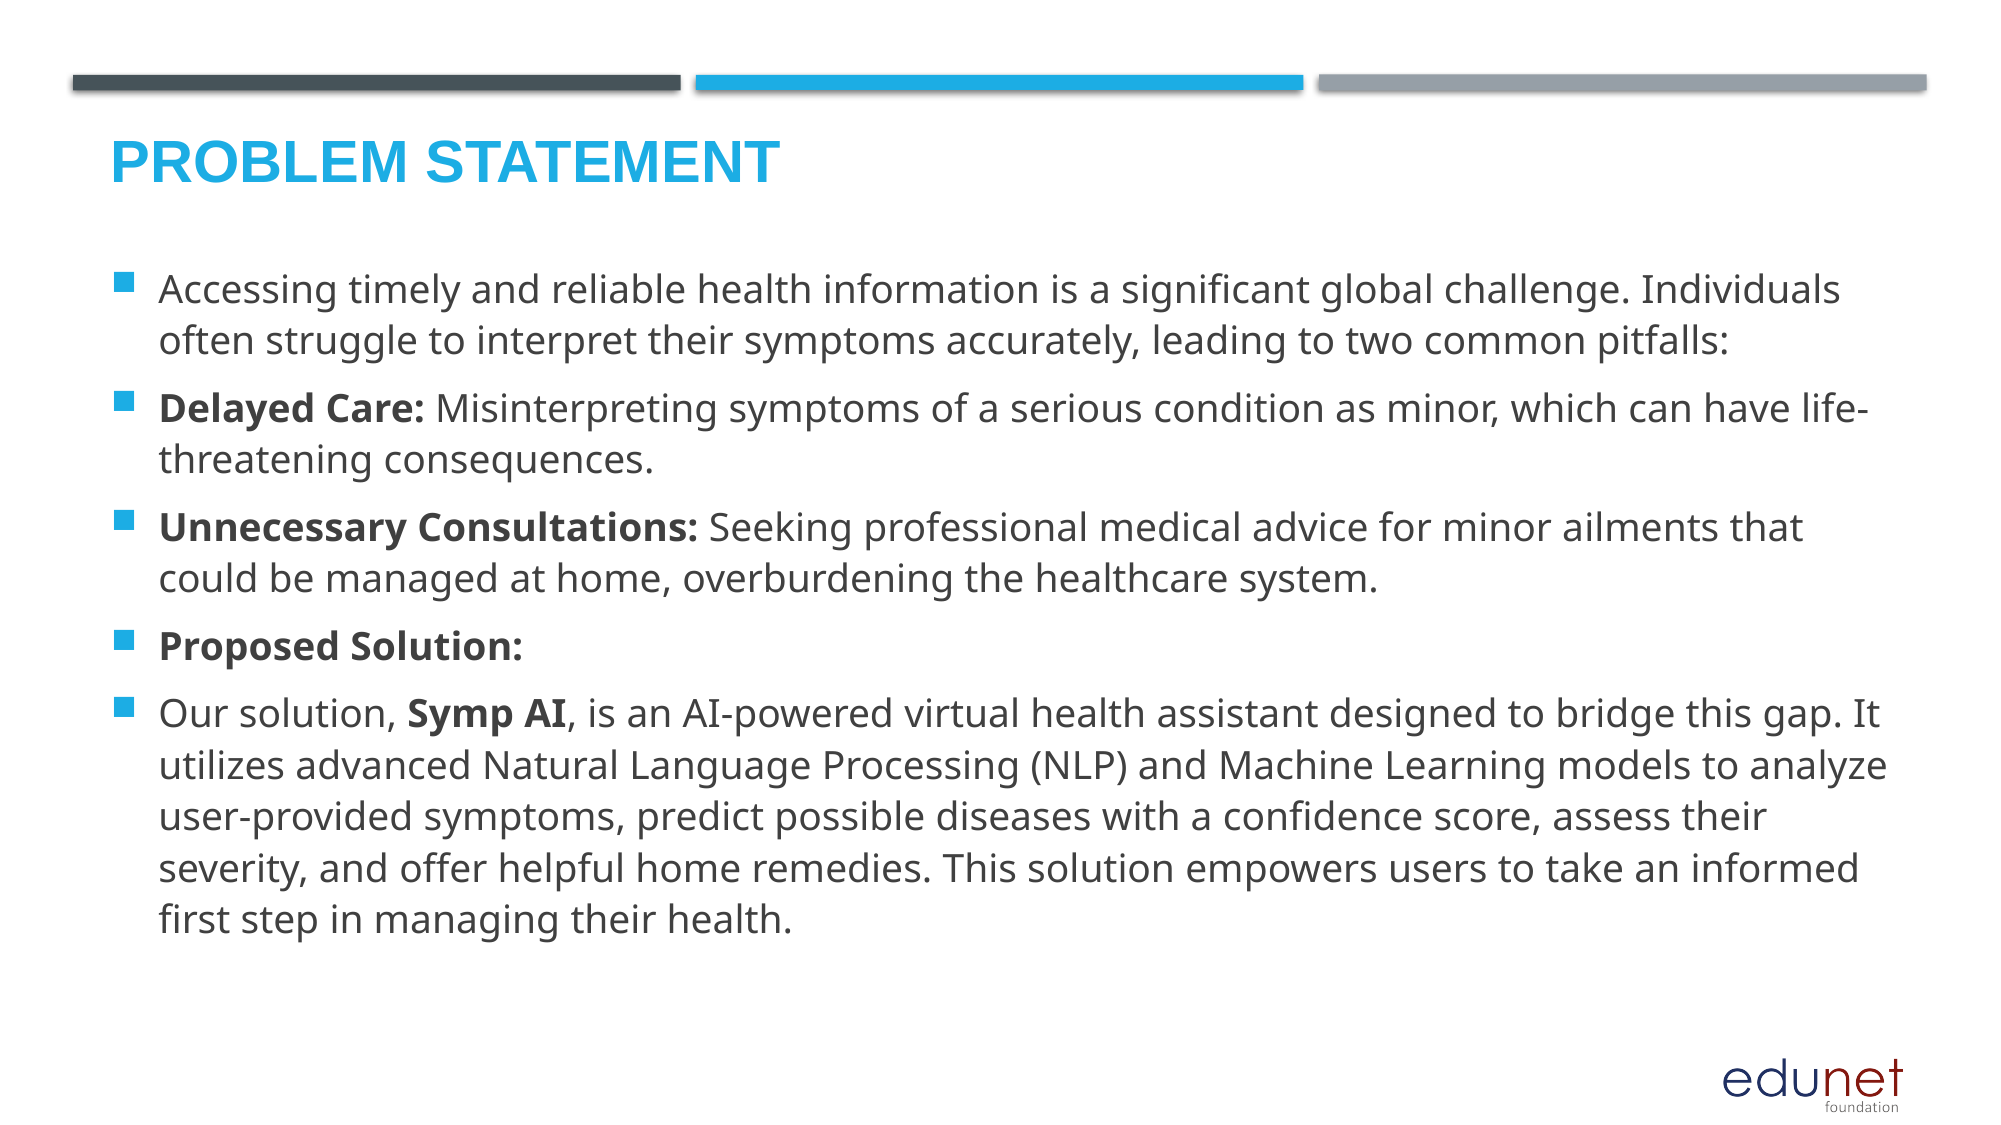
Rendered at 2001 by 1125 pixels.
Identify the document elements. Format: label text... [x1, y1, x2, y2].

list Accessing timely and reliable health information is a significant global challenge. Individuals often struggle to interpret their symptoms accurately, leading to two common pitfalls: Delayed Care: Misinterpreting symptoms of a serious condition as minor, which can have life-threatening consequences. Unnecessary Consultations: Seeking professional medical advice for minor ailments that could be managed at home, overburdening the healthcare system. Proposed Solution: Our solution, Symp AI, is an AI-powered virtual health assistant designed to bridge this gap. It utilizes advanced Natural Language Processing (NLP) and Machine Learning models to analyze user-provided symptoms, predict possible diseases with a confidence score, assess their severity, and offer helpful home remedies. This solution empowers users to take an informed first step in managing their health. [95, 243, 1905, 1010]
title Problem Statement [95, 115, 1905, 203]
picture [1719, 1056, 1905, 1116]
